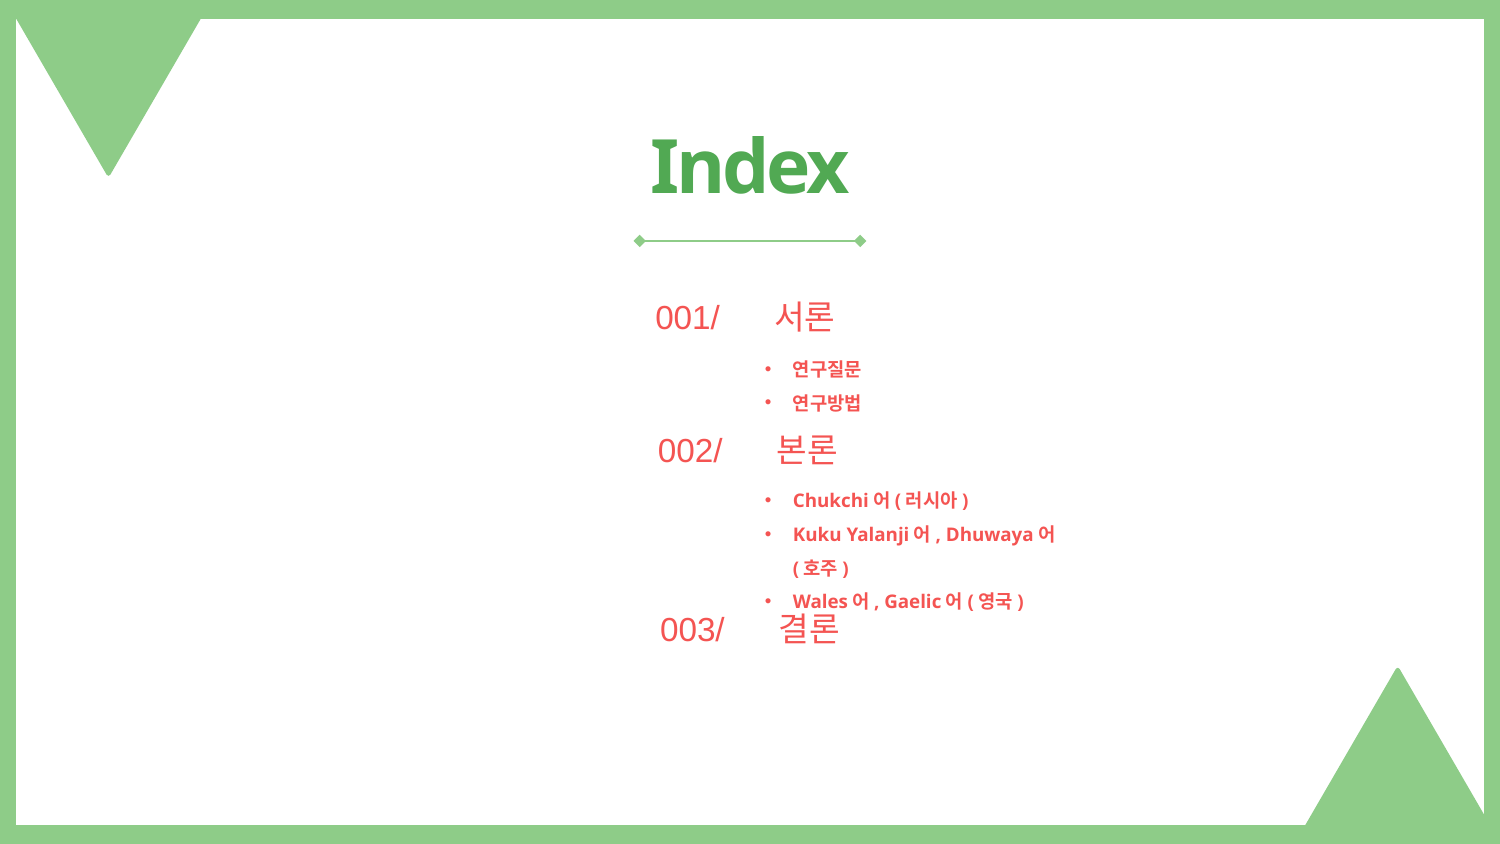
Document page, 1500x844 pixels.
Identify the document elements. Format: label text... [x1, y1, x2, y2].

text_box Chukchi어(러시아) Kuku Yalanji어, Dhuwaya어(호주) Wales어, Gaelic어(영국) [750, 470, 1093, 674]
text_box 001/ 서론 [640, 289, 860, 384]
text_box 003/ 결론 [645, 601, 750, 656]
text_box 연구질문 연구방법 [749, 338, 998, 421]
text_box Index [635, 110, 865, 216]
text_box 002/ 본론 [643, 421, 853, 477]
